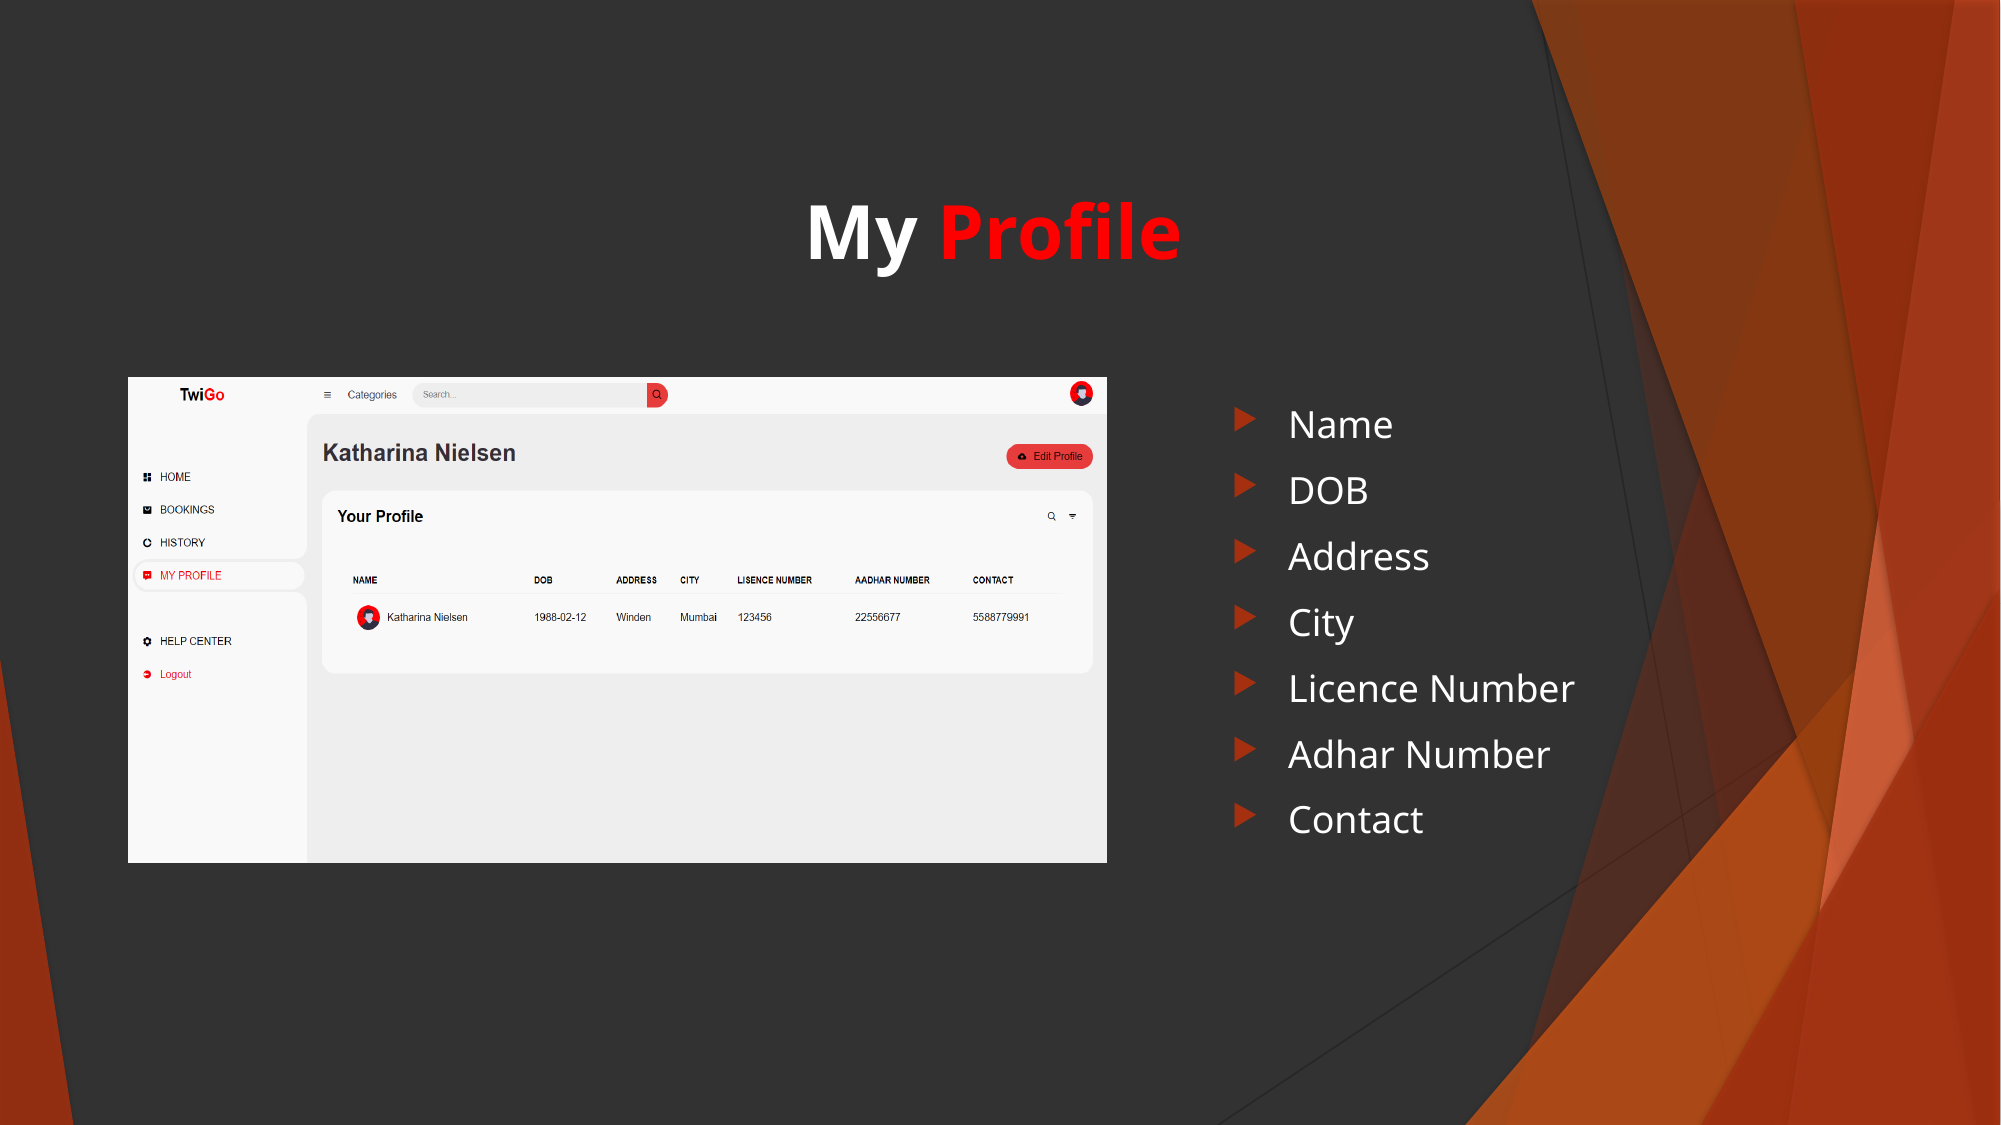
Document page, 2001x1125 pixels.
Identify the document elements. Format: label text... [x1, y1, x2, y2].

title My Profile [111, 177, 1877, 394]
list Name DOB Address City Licence Number Adhar Number Contact [1216, 393, 1904, 936]
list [127, 377, 1107, 863]
